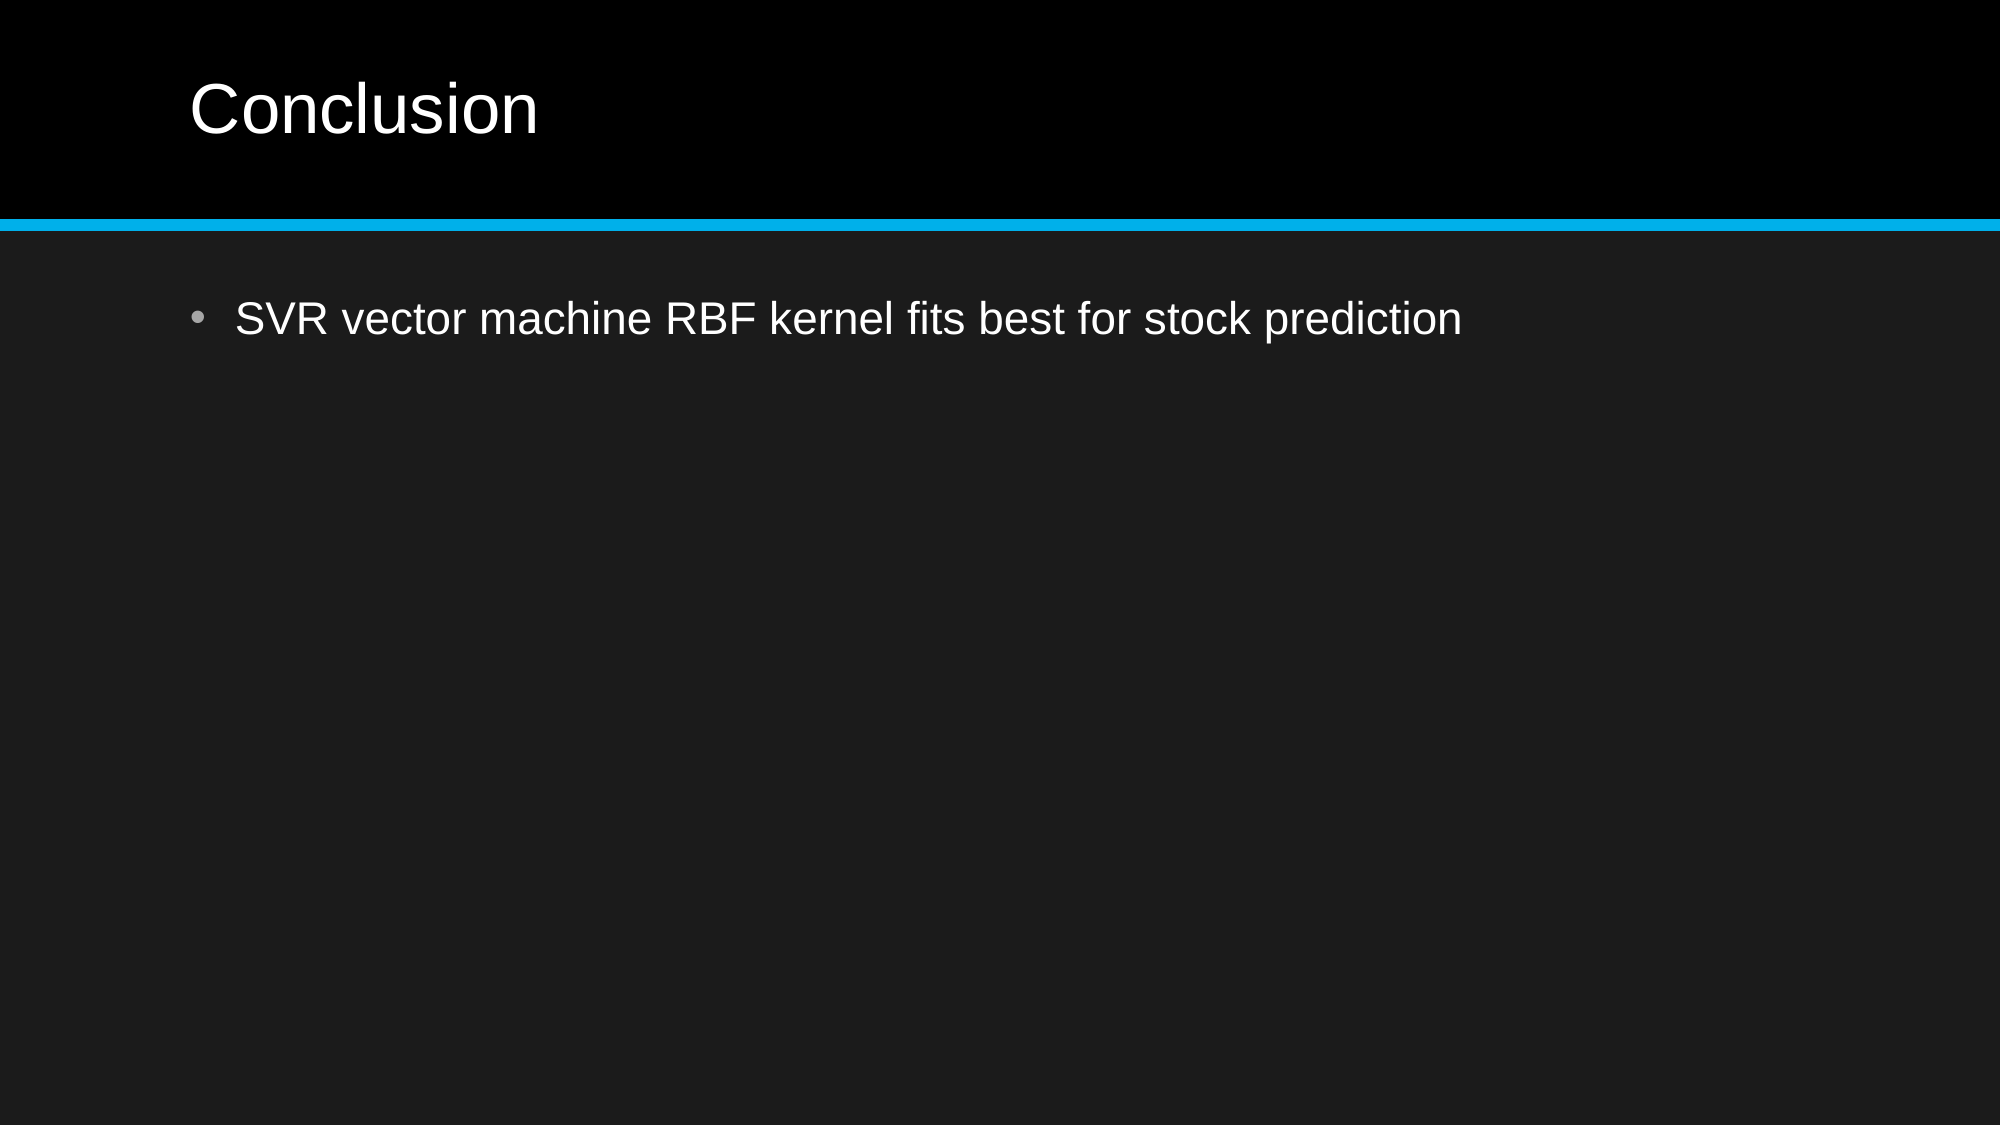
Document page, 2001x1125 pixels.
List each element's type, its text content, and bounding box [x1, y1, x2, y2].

list SVR vector machine RBF kernel fits best for stock prediction [174, 281, 1825, 1013]
title Conclusion [174, 20, 1825, 201]
